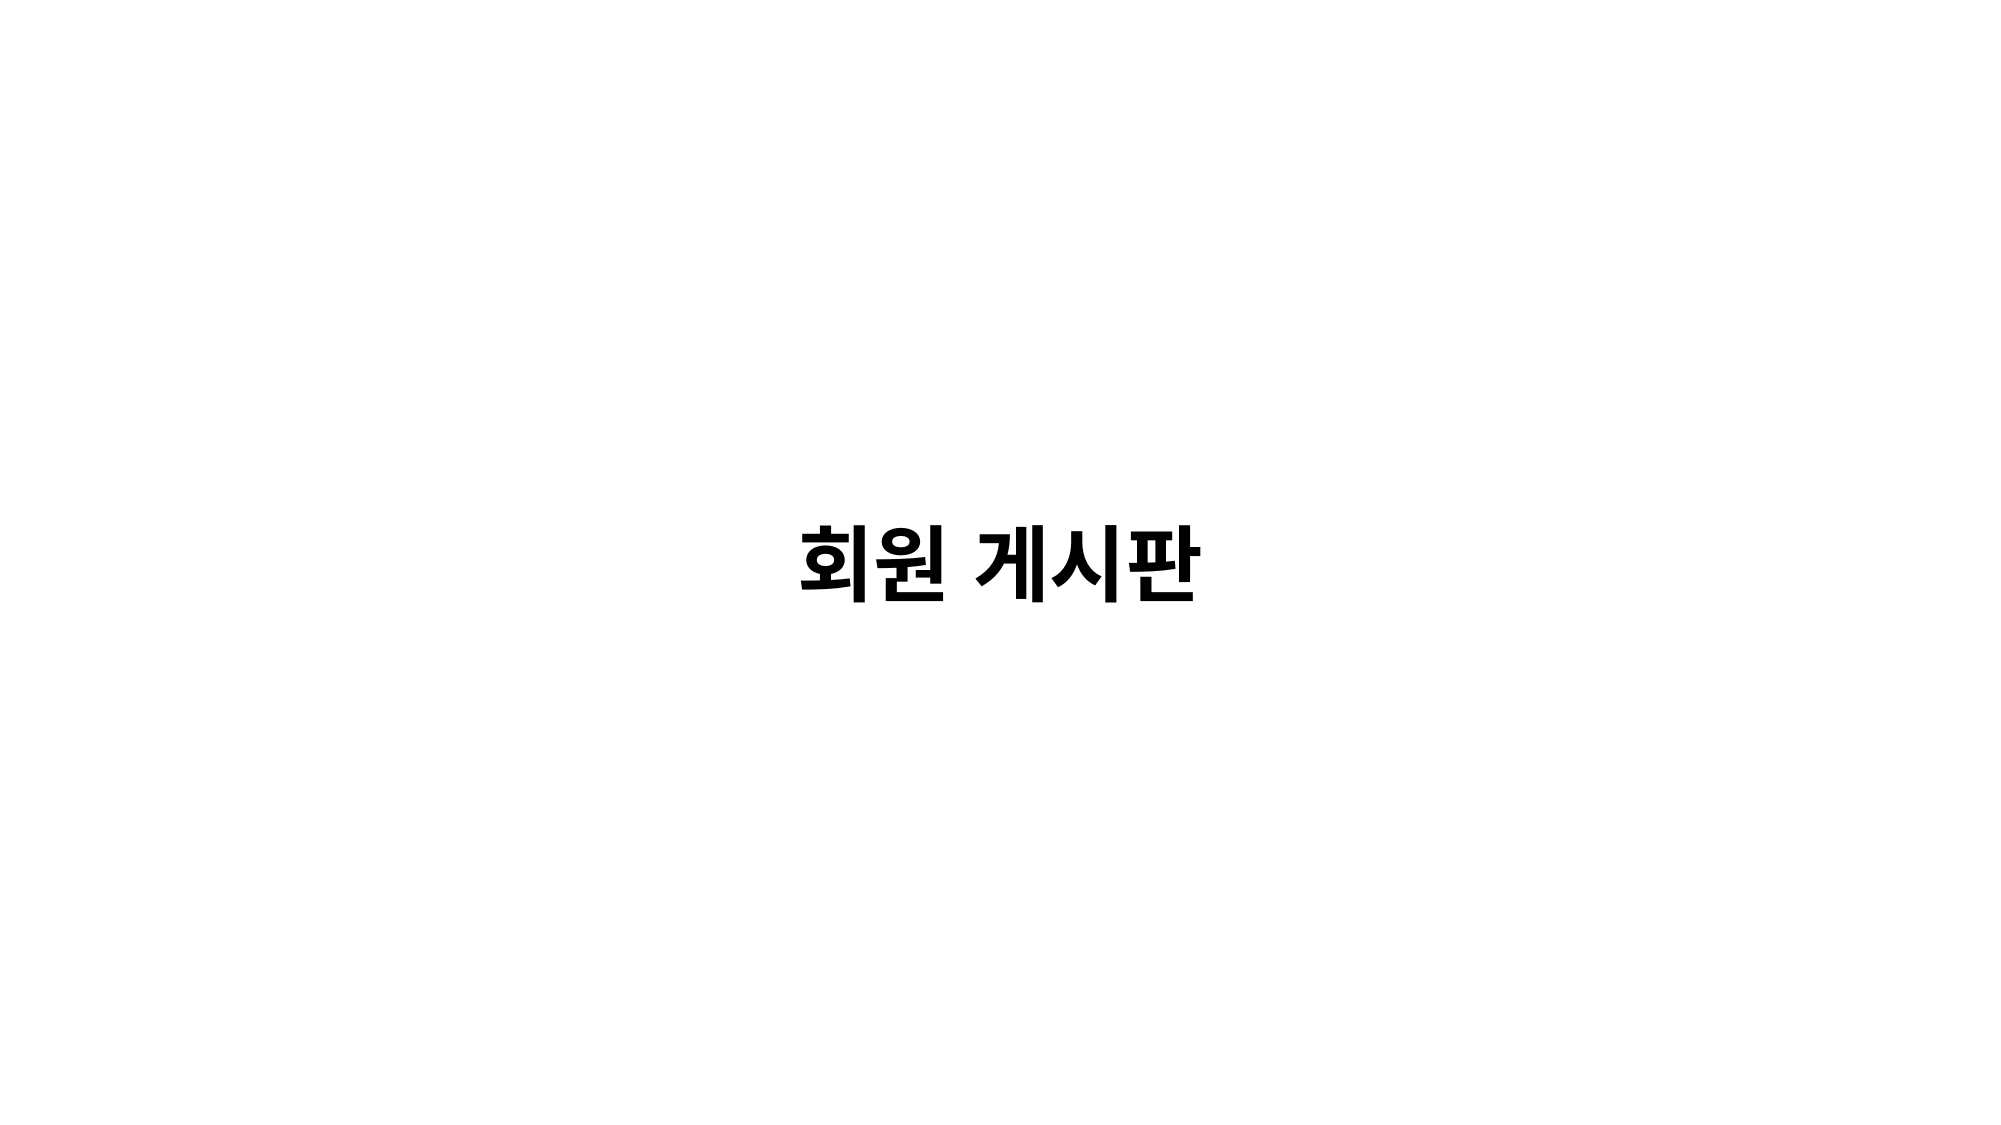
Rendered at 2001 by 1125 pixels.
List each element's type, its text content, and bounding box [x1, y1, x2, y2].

text_box 회원 게시판 [782, 504, 1218, 620]
